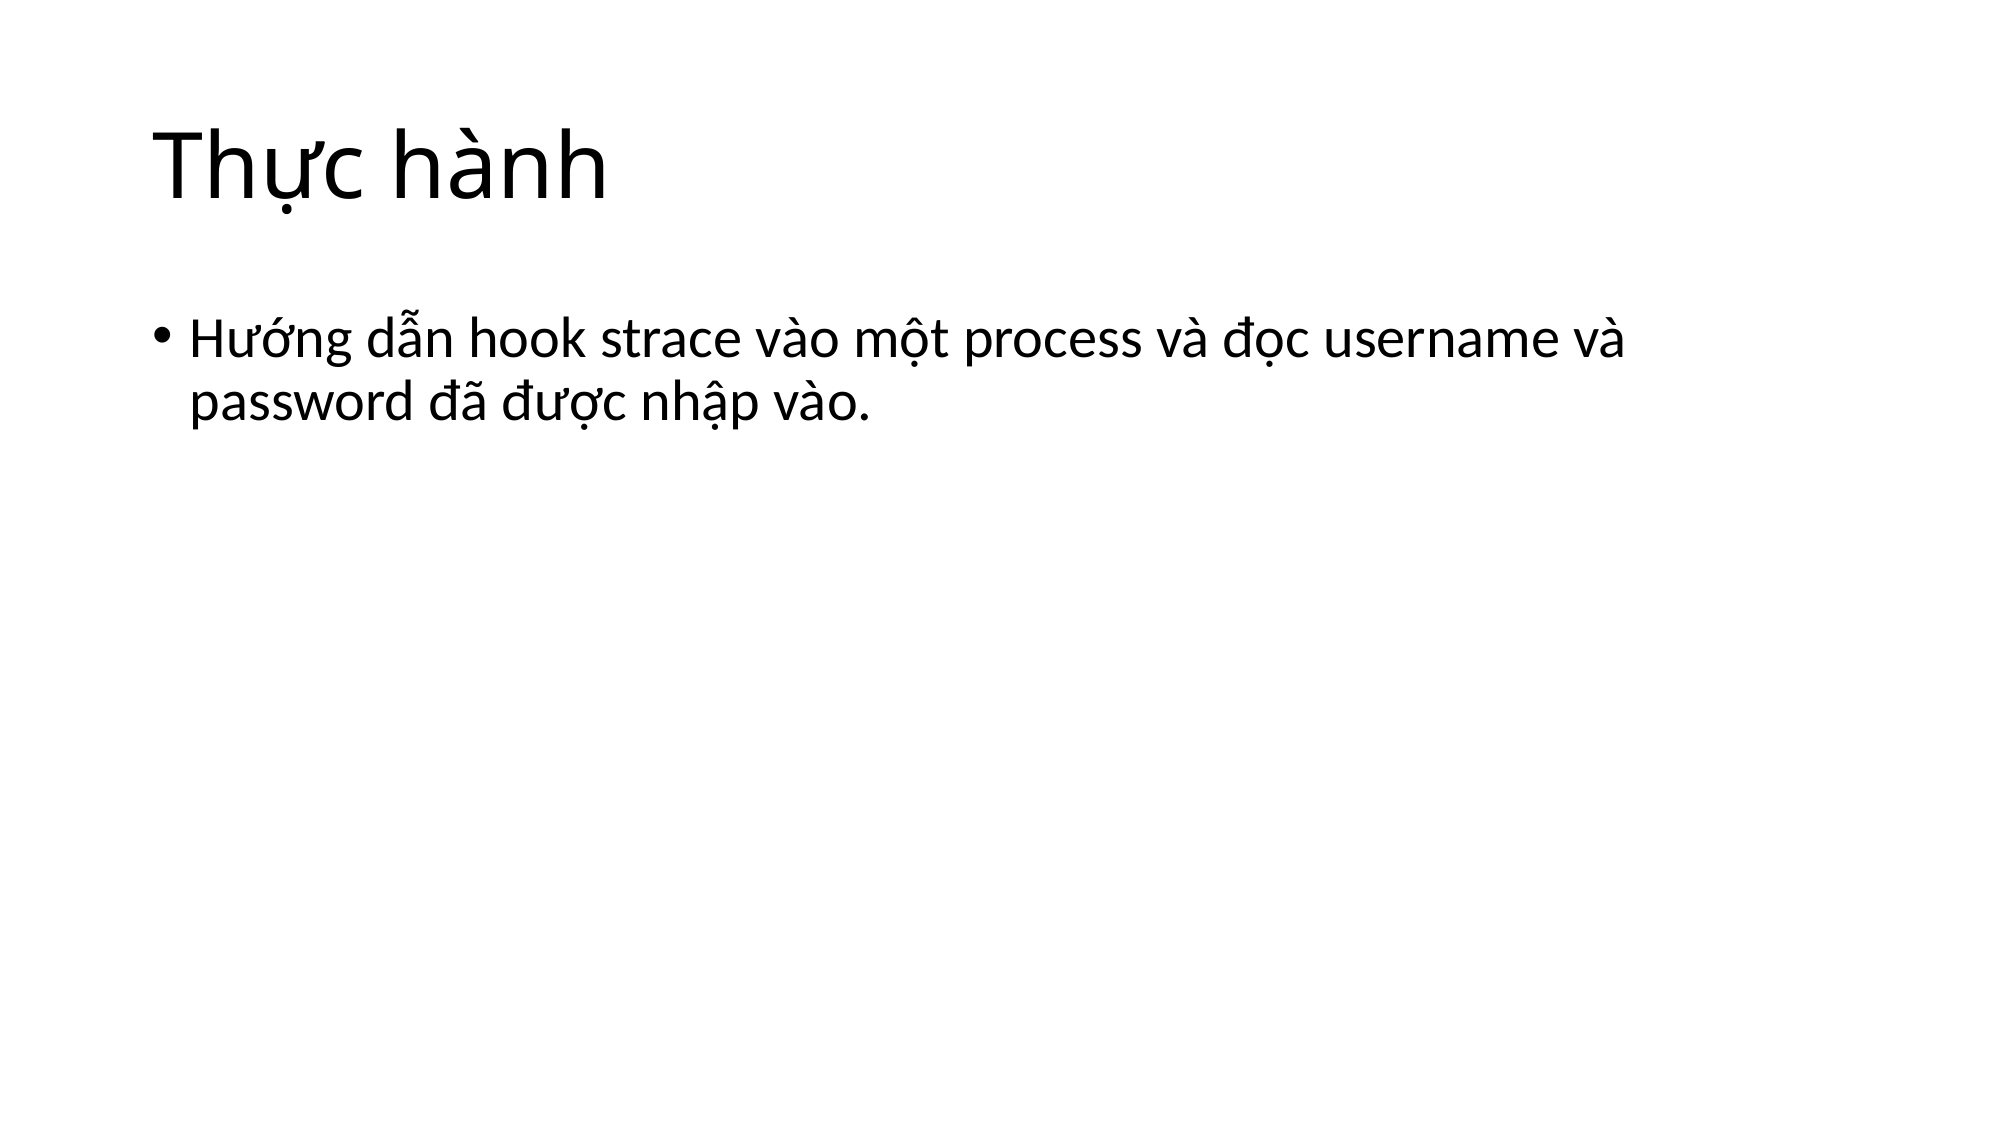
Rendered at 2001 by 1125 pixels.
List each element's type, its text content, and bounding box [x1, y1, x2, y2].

list Hướng dẫn hook strace vào một process và đọc username và password đã được nhập vào. [137, 299, 1863, 1014]
title Thực hành [137, 59, 1863, 278]
